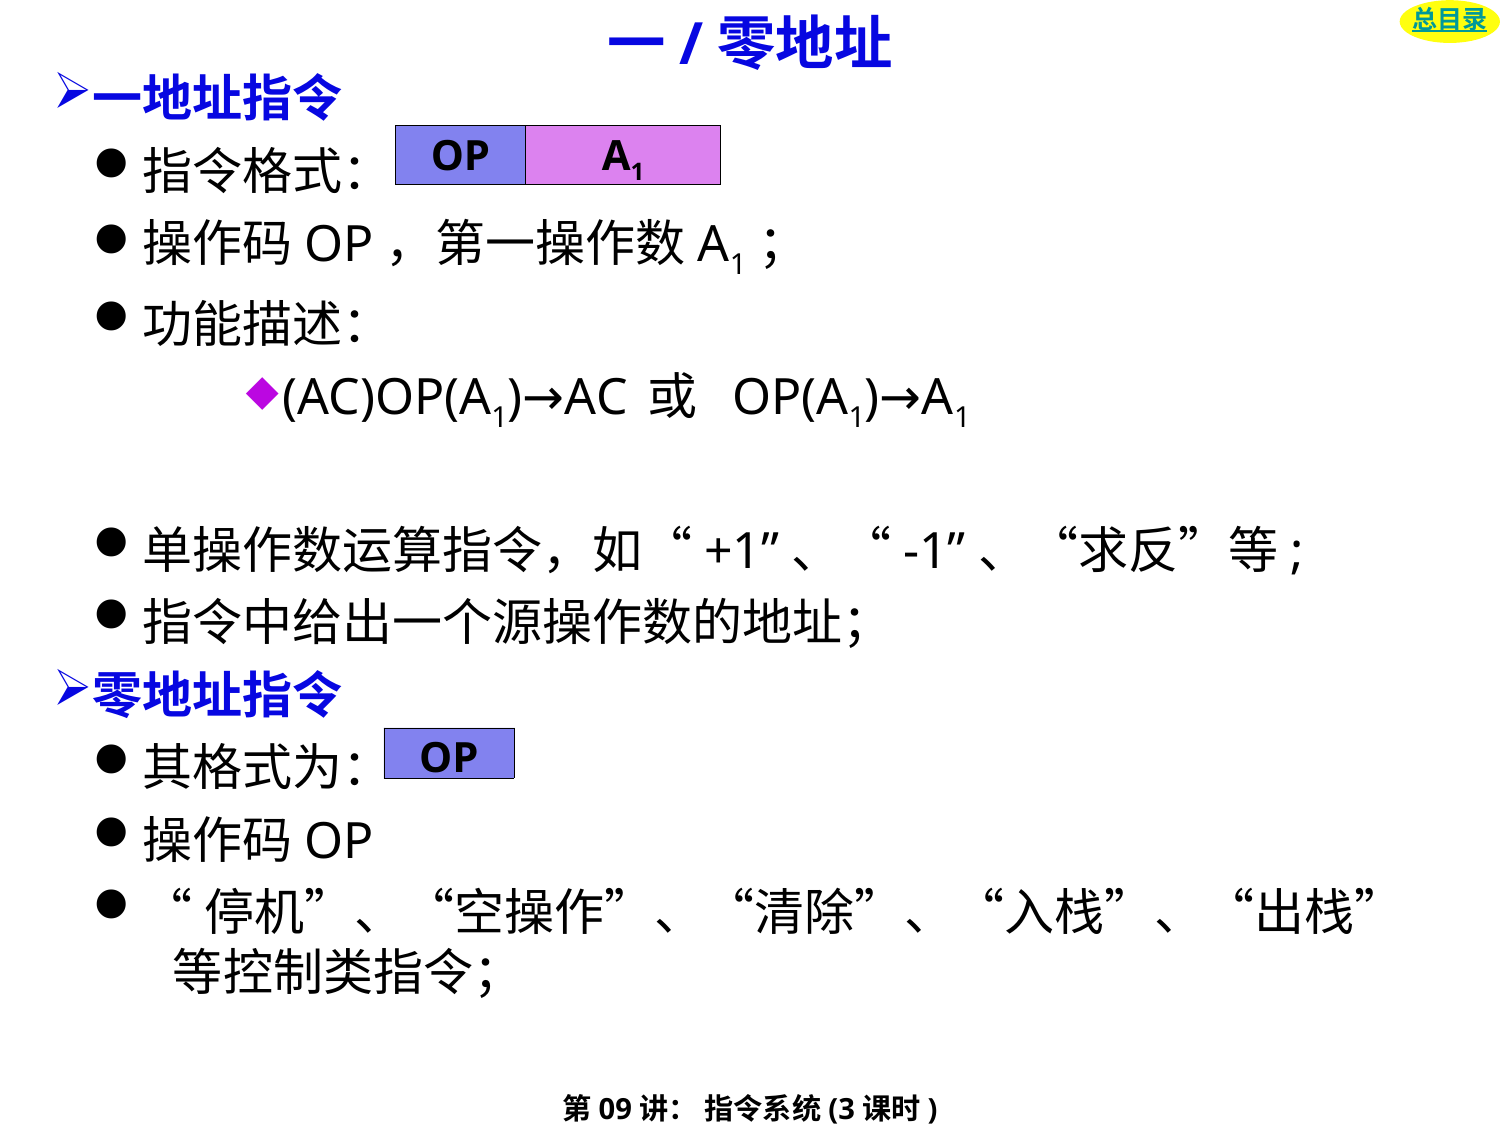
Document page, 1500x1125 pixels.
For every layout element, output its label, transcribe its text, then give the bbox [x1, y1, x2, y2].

table_header A1 [526, 126, 720, 184]
title 一/零地址 [64, 0, 1436, 66]
text_box 第09讲： 指令系统(3课时) [0, 1090, 1500, 1125]
text_box 总目录 [1399, 0, 1500, 43]
table_header OP [385, 729, 514, 778]
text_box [674, 544, 826, 581]
table_header OP [396, 126, 525, 184]
text_box 一地址指令 指令格式： 操作码OP，第一操作数A1； 功能描述： (AC)OP(A1)→AC 或 OP(A1)→A1 单操作数运算指令，如“+1”、“-1”、“求反”等; 指令中给出一个源操作数的地址； 零地址指令 其格式为： 操作码OP “停机”、“空操作”、“清除”、“入栈”、“出栈” 等控制类指令； [53, 66, 1483, 1001]
